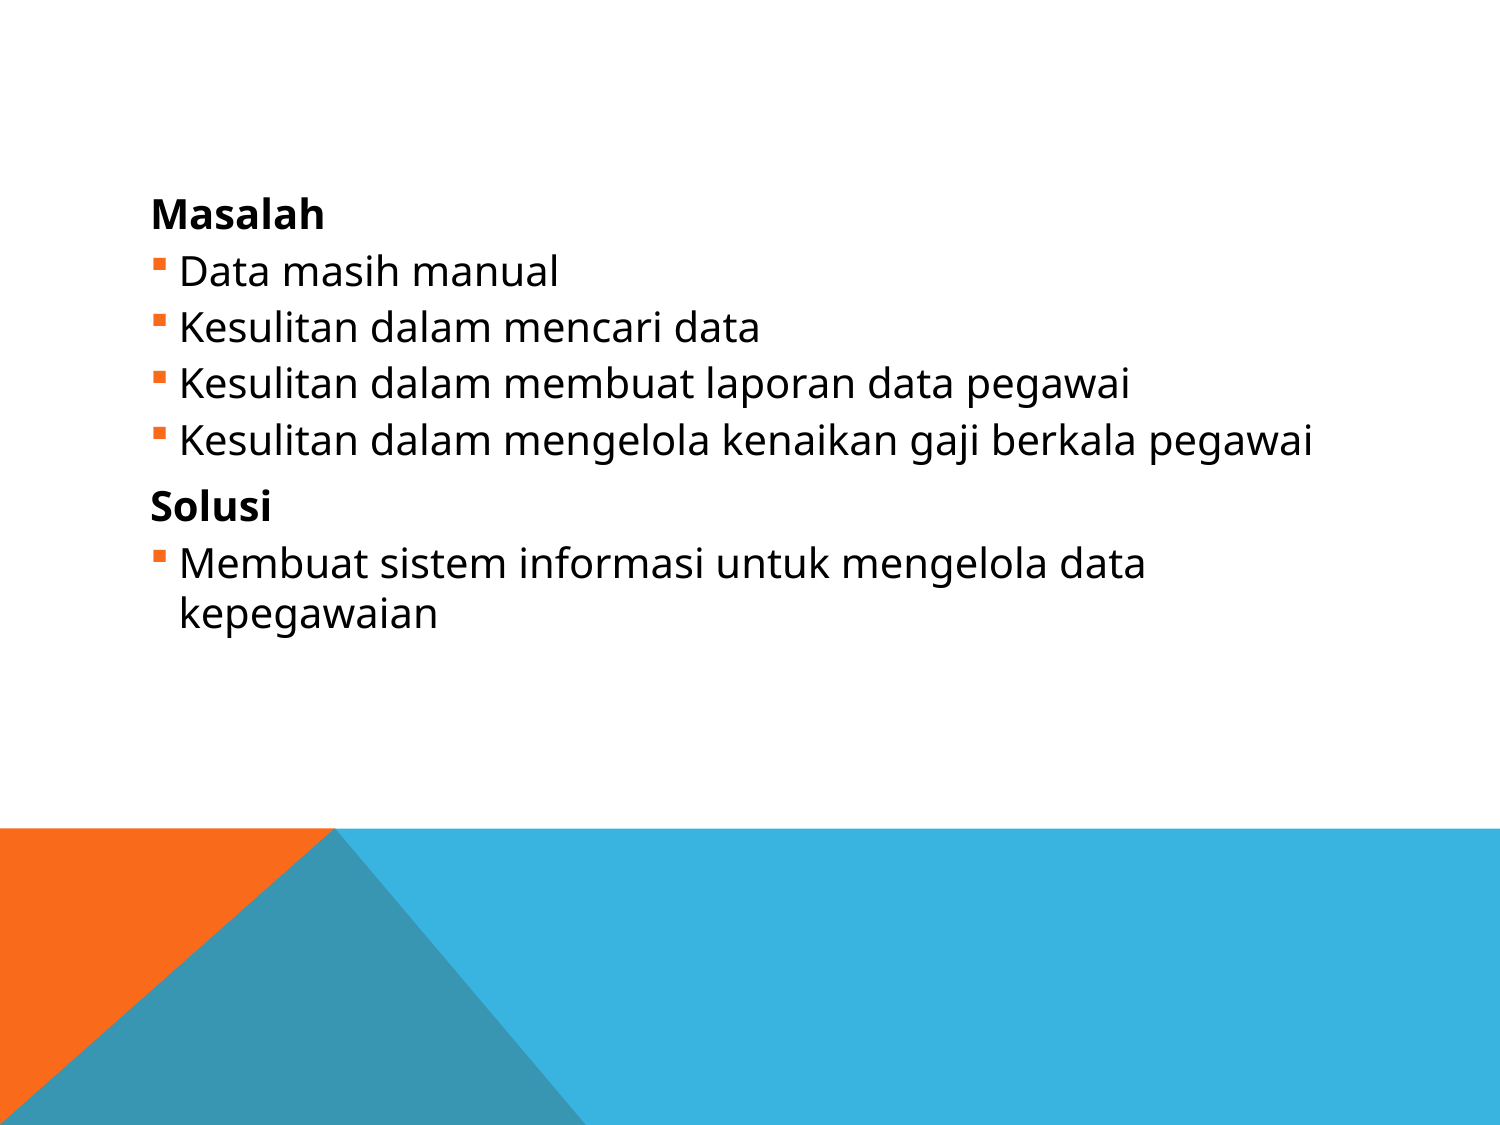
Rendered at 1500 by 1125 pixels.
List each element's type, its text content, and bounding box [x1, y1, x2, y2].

list Masalah Data masih manual Kesulitan dalam mencari data Kesulitan dalam membuat laporan data pegawai Kesulitan dalam mengelola kenaikan gaji berkala pegawai Solusi Membuat sistem informasi untuk mengelola data kepegawaian [135, 180, 1369, 768]
